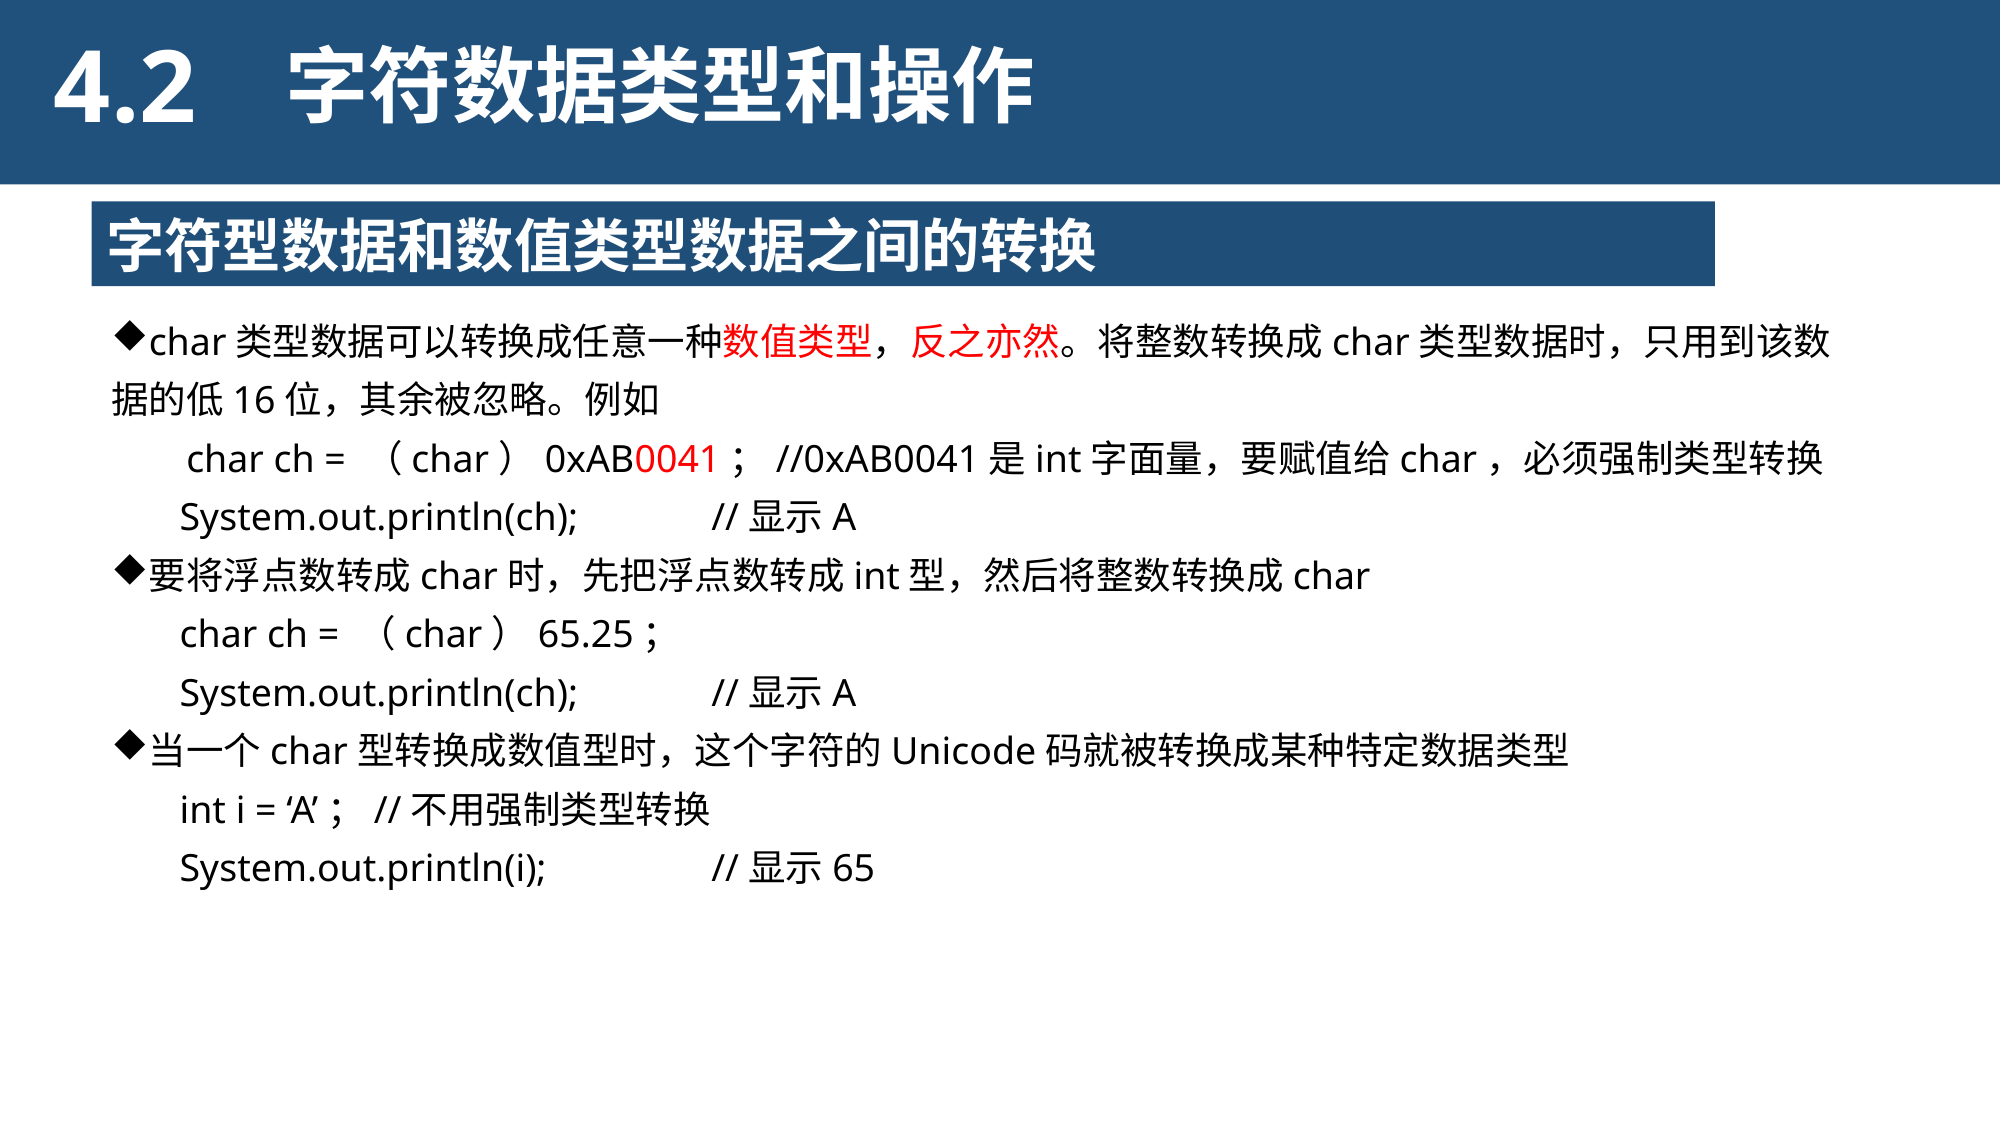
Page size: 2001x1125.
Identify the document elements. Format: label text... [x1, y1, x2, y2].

text_box char类型数据可以转换成任意一种数值类型，反之亦然。将整数转换成char类型数据时，只用到该数据的低16位，其余被忽略。例如 char ch = （char）0xAB0041；//0xAB0041是int字面量，要赋值给char，必须强制类型转换 System.out.println(ch); //显示A 要将浮点数转成char时，先把浮点数转成int型，然后将整数转换成char char ch = （char）65.25； System.out.println(ch); //显示A 当一个char型转换成数值型时，这个字符的Unicode码就被转换成某种特定数据类型 int i = ‘A’；//不用强制类型转换 System.out.println(i); //显示65 [96, 297, 1859, 897]
list 4.2 [38, 28, 244, 166]
text_box 字符型数据和数值类型数据之间的转换 [91, 201, 1715, 287]
list 字符数据类型和操作 [270, 36, 1484, 119]
